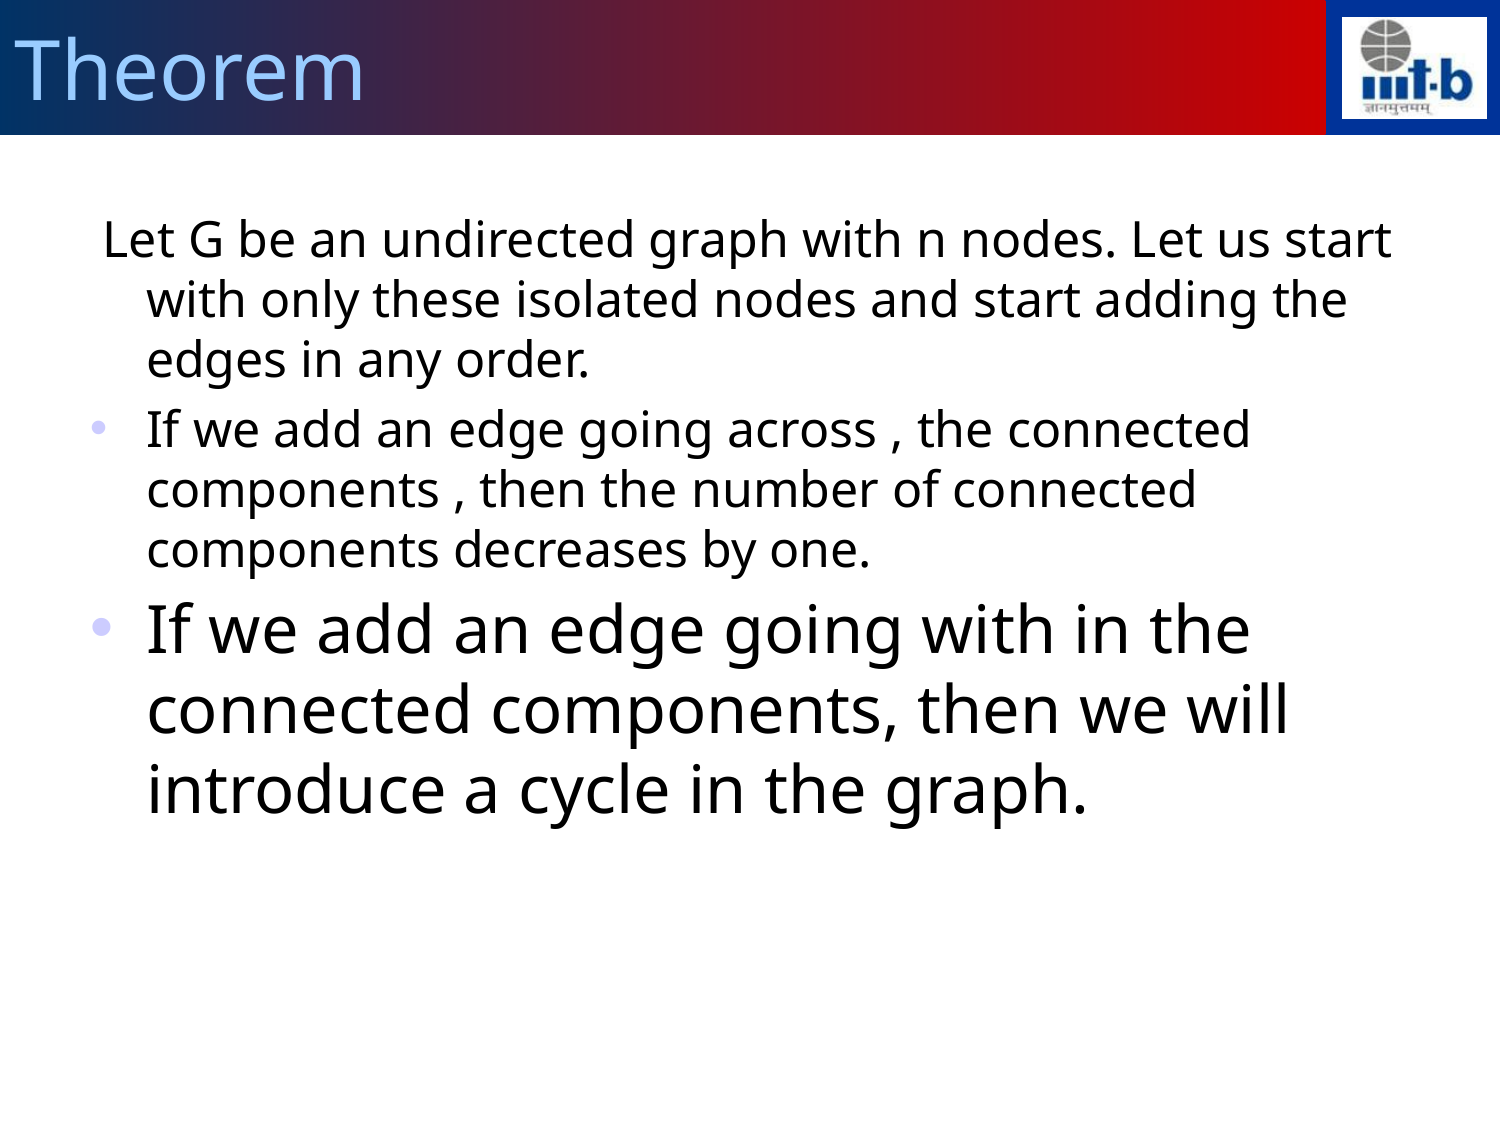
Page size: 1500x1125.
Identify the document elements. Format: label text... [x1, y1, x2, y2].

title Theorem [0, 0, 1326, 136]
list Let G be an undirected graph with n nodes. Let us start with only these isolated nodes and start adding the edges in any order. If we add an edge going across , the connected components , then the number of connected components decreases by one. If we add an edge going with in the connected components, then we will introduce a cycle in the graph. [74, 199, 1426, 1006]
picture [1342, 17, 1487, 119]
